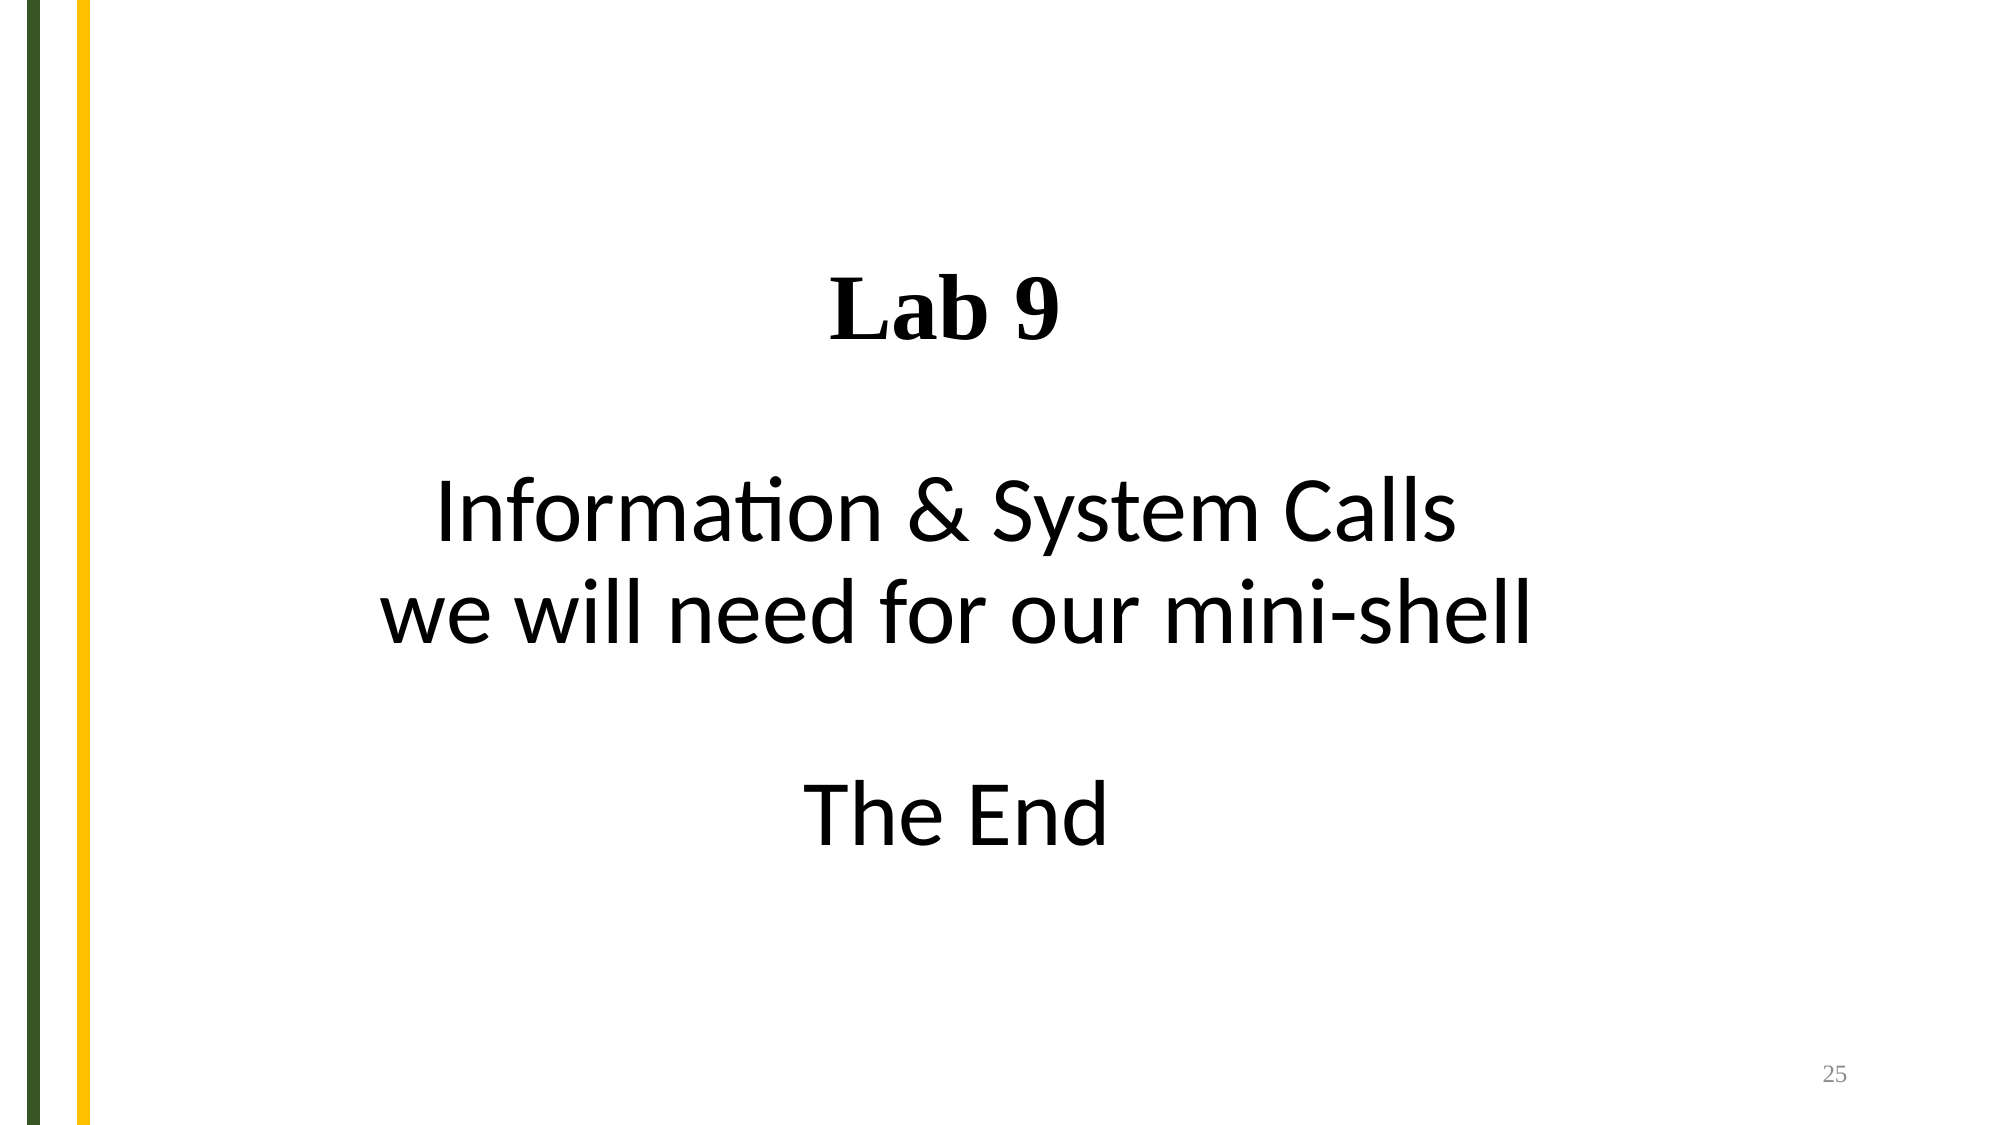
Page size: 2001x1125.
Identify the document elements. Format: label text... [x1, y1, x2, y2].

title Lab 9 Information & System Calls we will need for our mini-shell The End [277, 251, 1638, 874]
slide_number 25 [1412, 1042, 1863, 1103]
